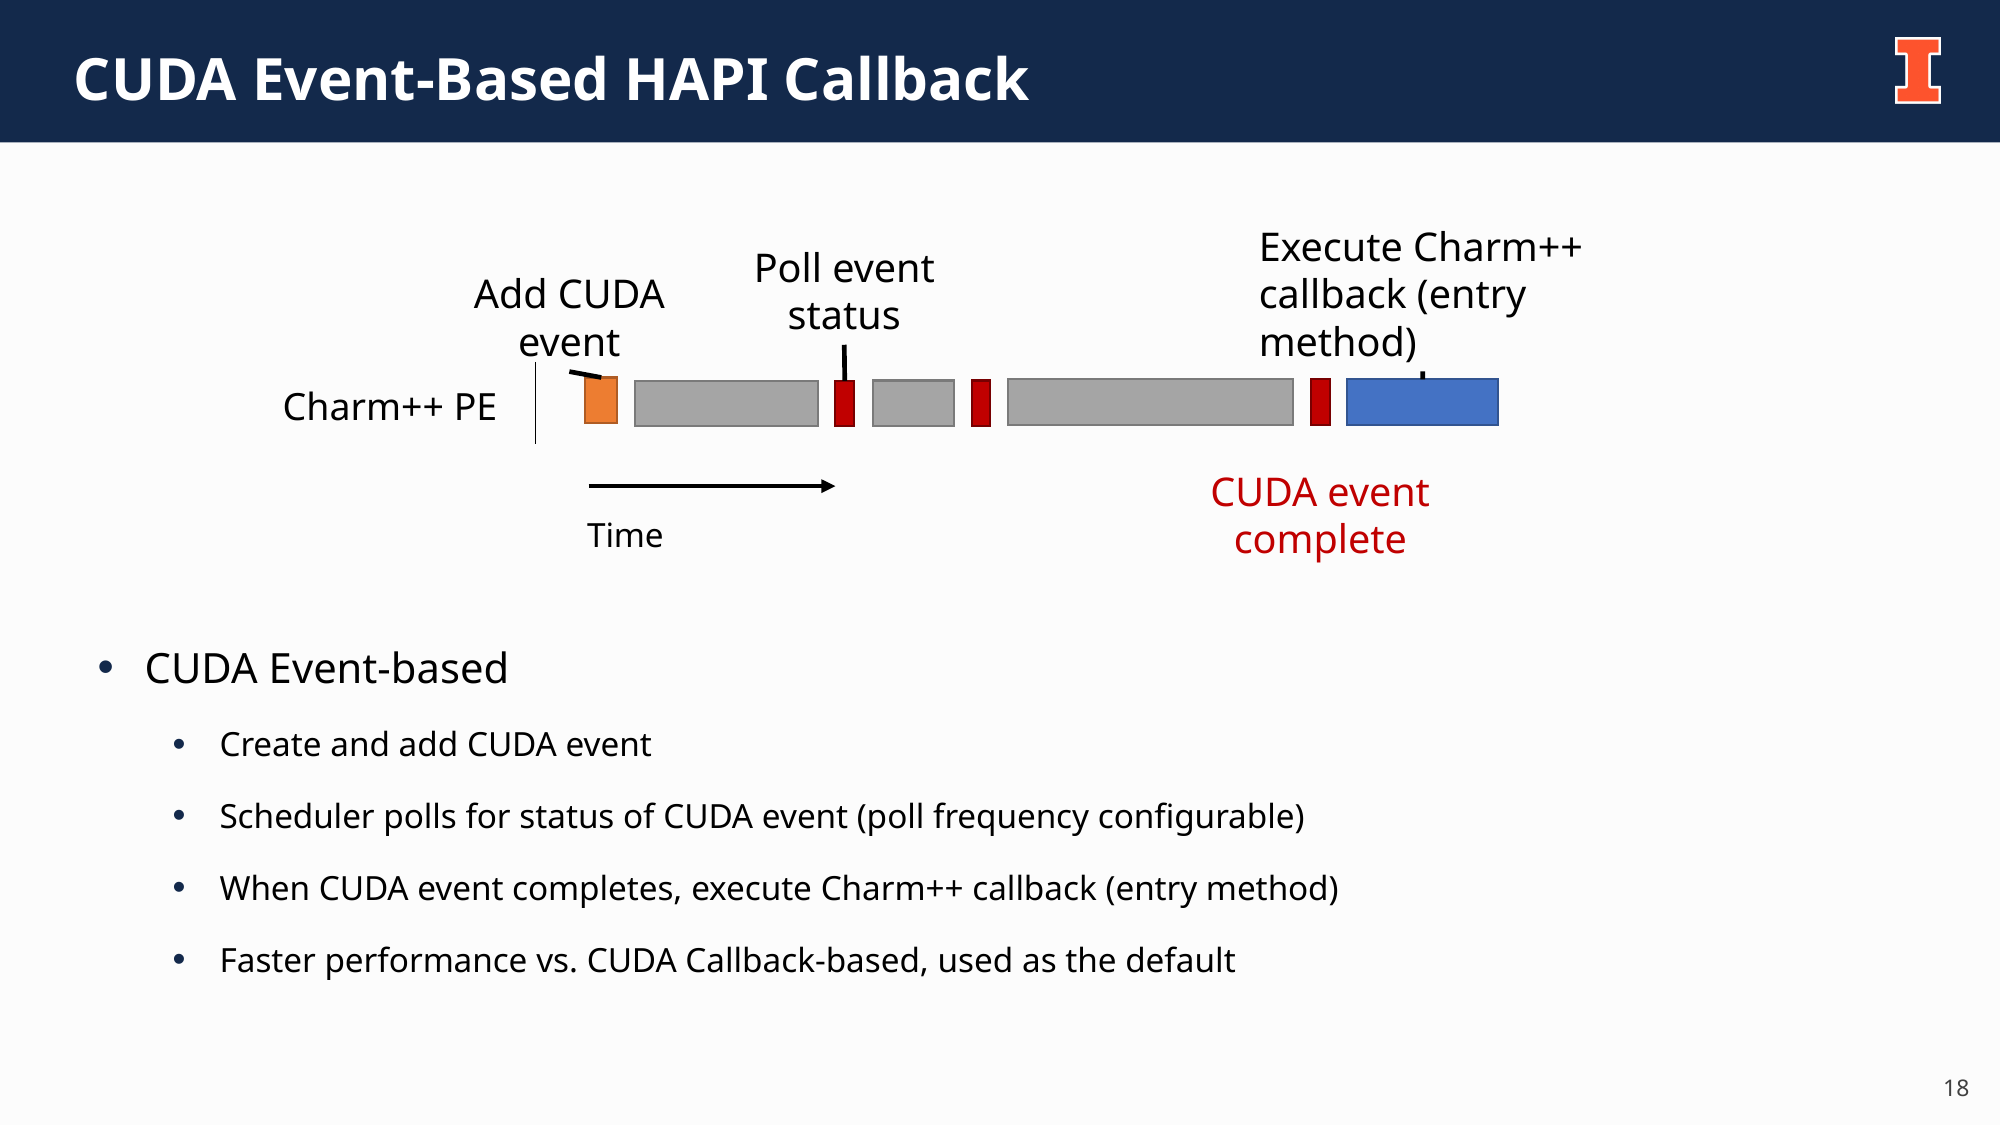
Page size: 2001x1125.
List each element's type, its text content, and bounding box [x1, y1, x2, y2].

text_box CUDA event complete [1135, 459, 1506, 570]
text_box Add CUDA event [434, 261, 705, 372]
text_box Time [572, 506, 725, 562]
text_box [1310, 378, 1331, 426]
text_box [0, 0, 2000, 143]
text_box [569, 312, 602, 378]
text_box Poll event status [711, 235, 977, 345]
text_box [584, 376, 618, 424]
text_box [1007, 378, 1294, 426]
text_box [834, 380, 855, 427]
text_box CUDA Event-Based HAPI Callback [58, 34, 1849, 120]
text_box [634, 380, 819, 427]
text_box Execute Charm++ callback (entry method) [1244, 214, 1602, 372]
text_box Charm++ PE [242, 375, 513, 436]
text_box [1346, 378, 1499, 426]
list CUDA Event-based Create and add CUDA event Scheduler polls for status of CUDA event (poll frequency configurable) When CUDA event completes, execute Charm++ callback (entry method) Faster performance vs. CUDA Callback-based, used as the default [82, 593, 1926, 1025]
text_box [971, 379, 991, 427]
picture [1895, 37, 1941, 104]
slide_number 18 [1925, 1064, 1985, 1115]
text_box [872, 379, 955, 427]
